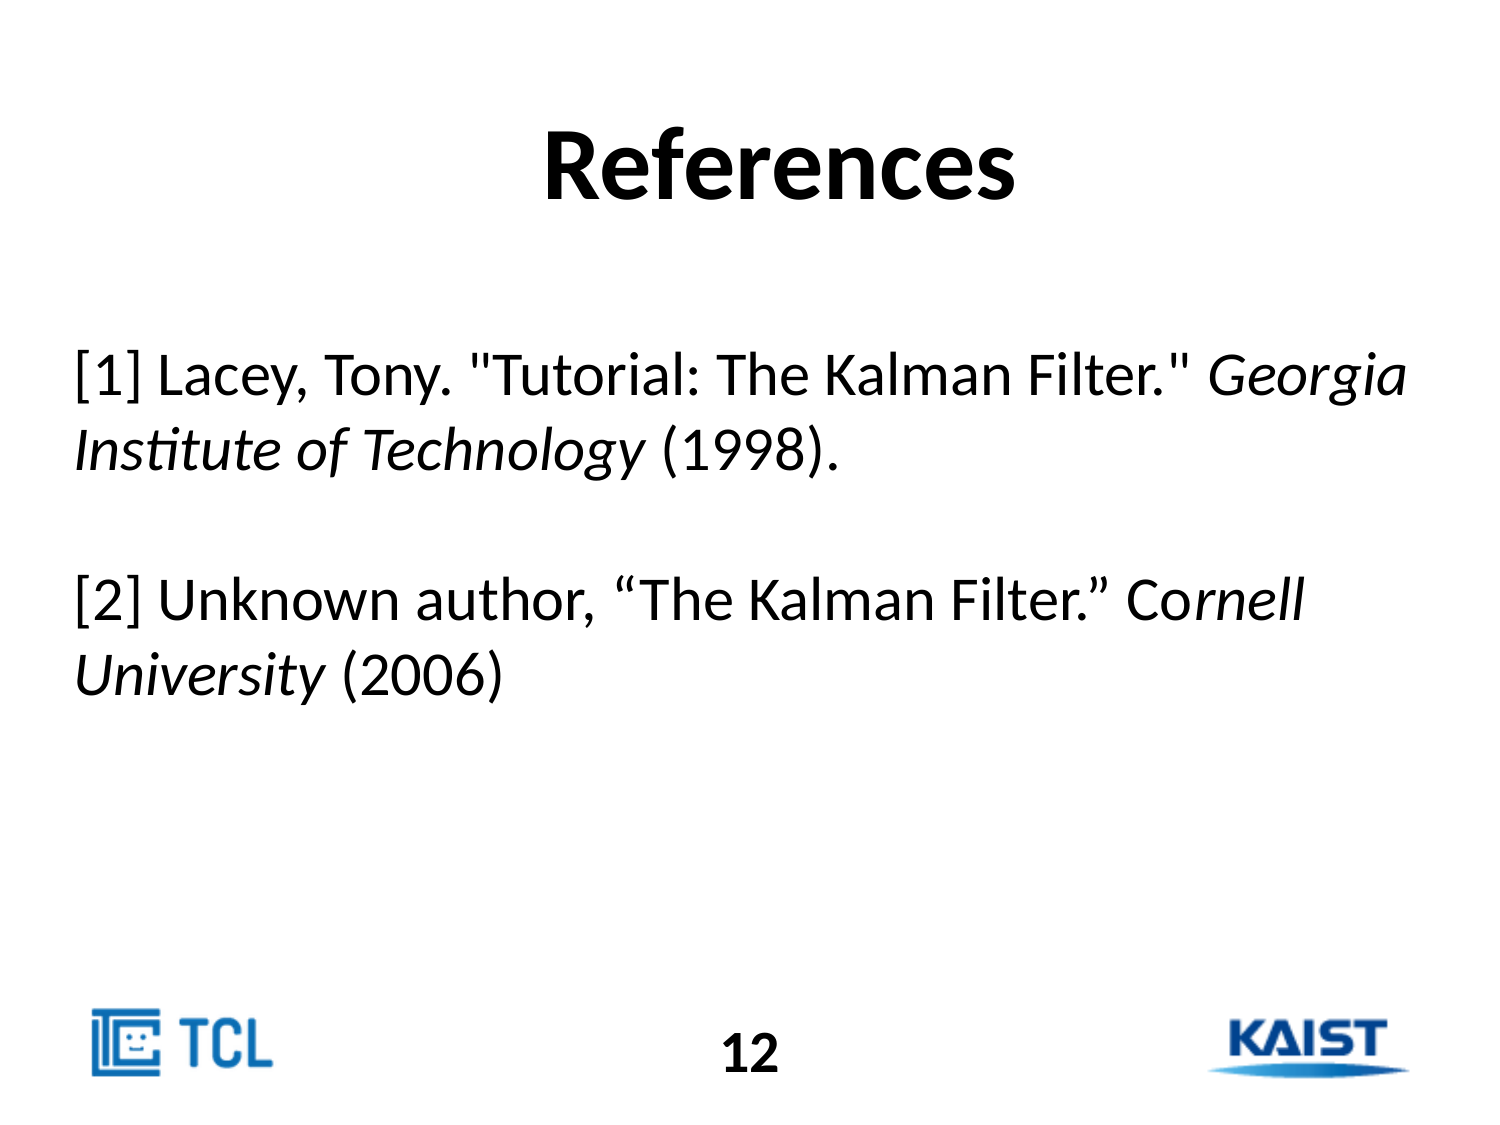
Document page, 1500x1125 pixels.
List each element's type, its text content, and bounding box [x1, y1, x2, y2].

picture [74, 999, 283, 1083]
text_box References [37, 101, 1500, 214]
text_box 12 [674, 1005, 825, 1093]
picture [1199, 999, 1421, 1099]
text_box [1] Lacey, Tony. "Tutorial: The Kalman Filter." Georgia Institute of Technology (1998). [2] Unknown author, “The Kalman Filter.” Cornell University (2006) [58, 202, 1500, 794]
